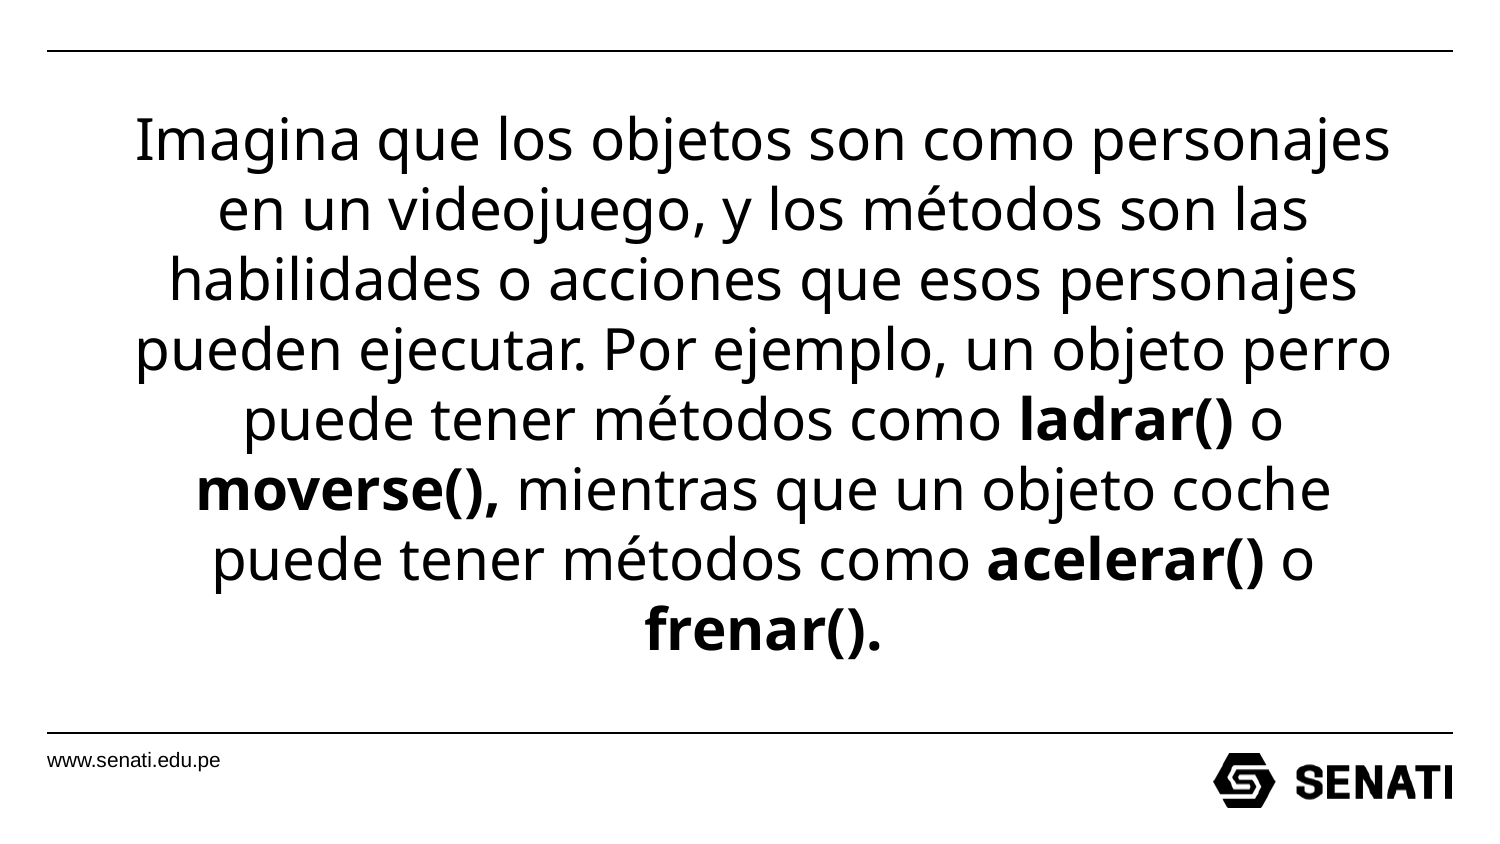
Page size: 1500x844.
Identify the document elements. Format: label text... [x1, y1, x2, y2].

text_box Imagina que los objetos son como personajes en un videojuego, y los métodos son las habilidades o acciones que esos personajes pueden ejecutar. Por ejemplo, un objeto perro puede tener métodos como ladrar() o moverse(), mientras que un objeto coche puede tener métodos como acelerar() o frenar(). [106, 94, 1420, 670]
